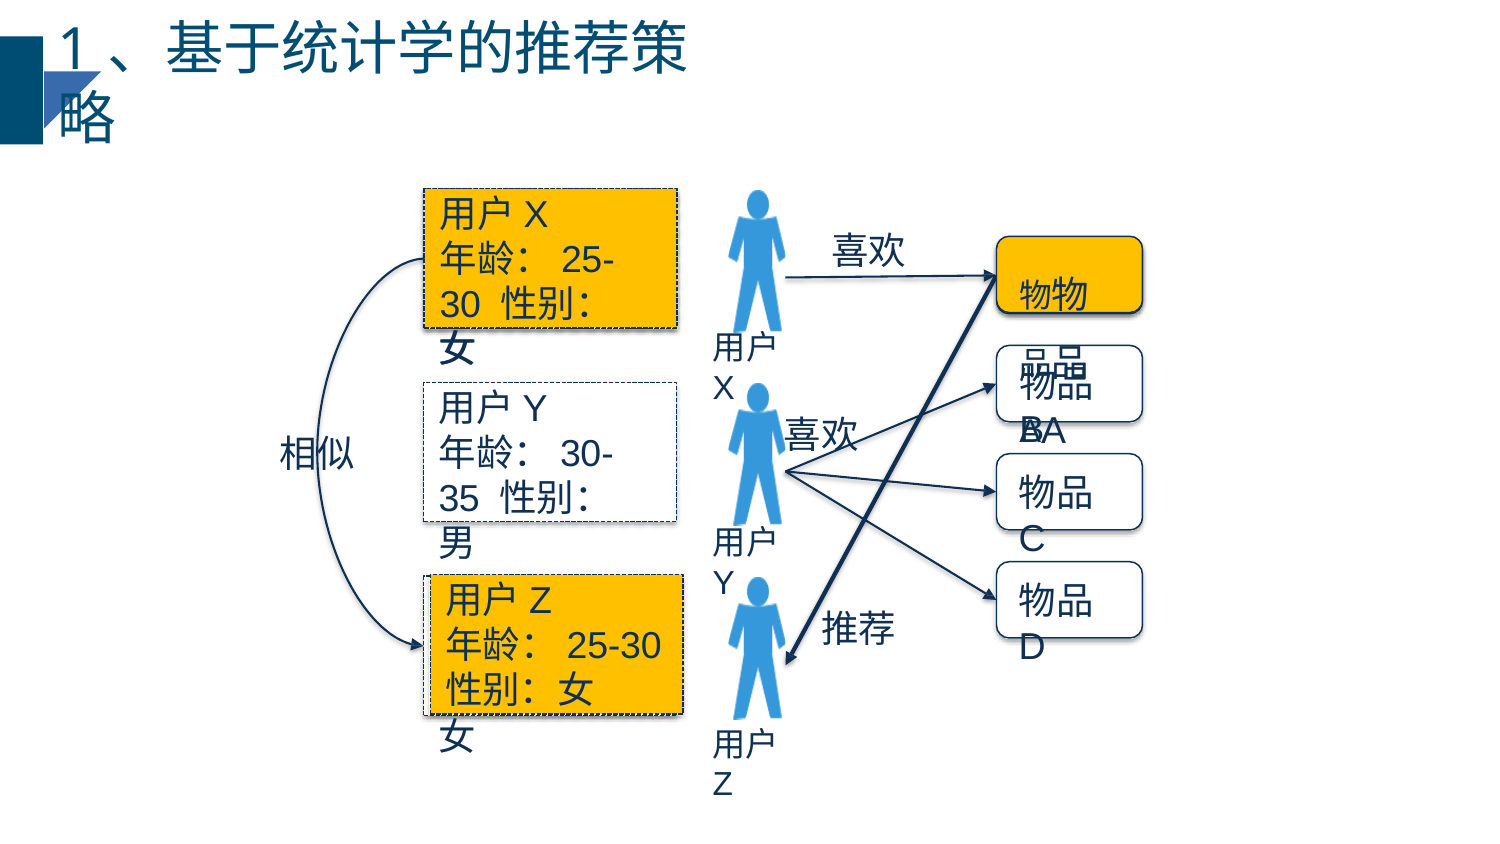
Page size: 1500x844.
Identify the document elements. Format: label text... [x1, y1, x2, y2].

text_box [765, 270, 1005, 688]
text_box 用户Z 年龄：25-30 性别：女 [438, 745, 647, 758]
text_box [728, 259, 1016, 720]
text_box 用户Y 年龄：30-35 性别：男 [443, 551, 676, 560]
text_box 用户Z [710, 720, 802, 803]
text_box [309, 253, 443, 669]
title 1、基于统计学的推荐策略 [55, 8, 737, 152]
text_box 用户X [710, 324, 728, 407]
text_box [415, 560, 690, 743]
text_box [1016, 559, 1150, 656]
text_box 用户X 年龄：25-30 性别：女 [443, 357, 678, 368]
text_box 用户Y [710, 519, 728, 601]
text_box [988, 232, 1150, 330]
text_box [409, 669, 682, 745]
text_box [728, 190, 1148, 259]
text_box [1016, 451, 1150, 548]
text_box [0, 36, 43, 145]
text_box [443, 368, 682, 551]
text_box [410, 174, 685, 357]
text_box 物品D [1016, 656, 1123, 667]
text_box 物物品品AA [1017, 439, 1122, 451]
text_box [1016, 330, 1148, 439]
text_box 相似 [278, 428, 309, 476]
text_box 物品C [1016, 548, 1123, 559]
